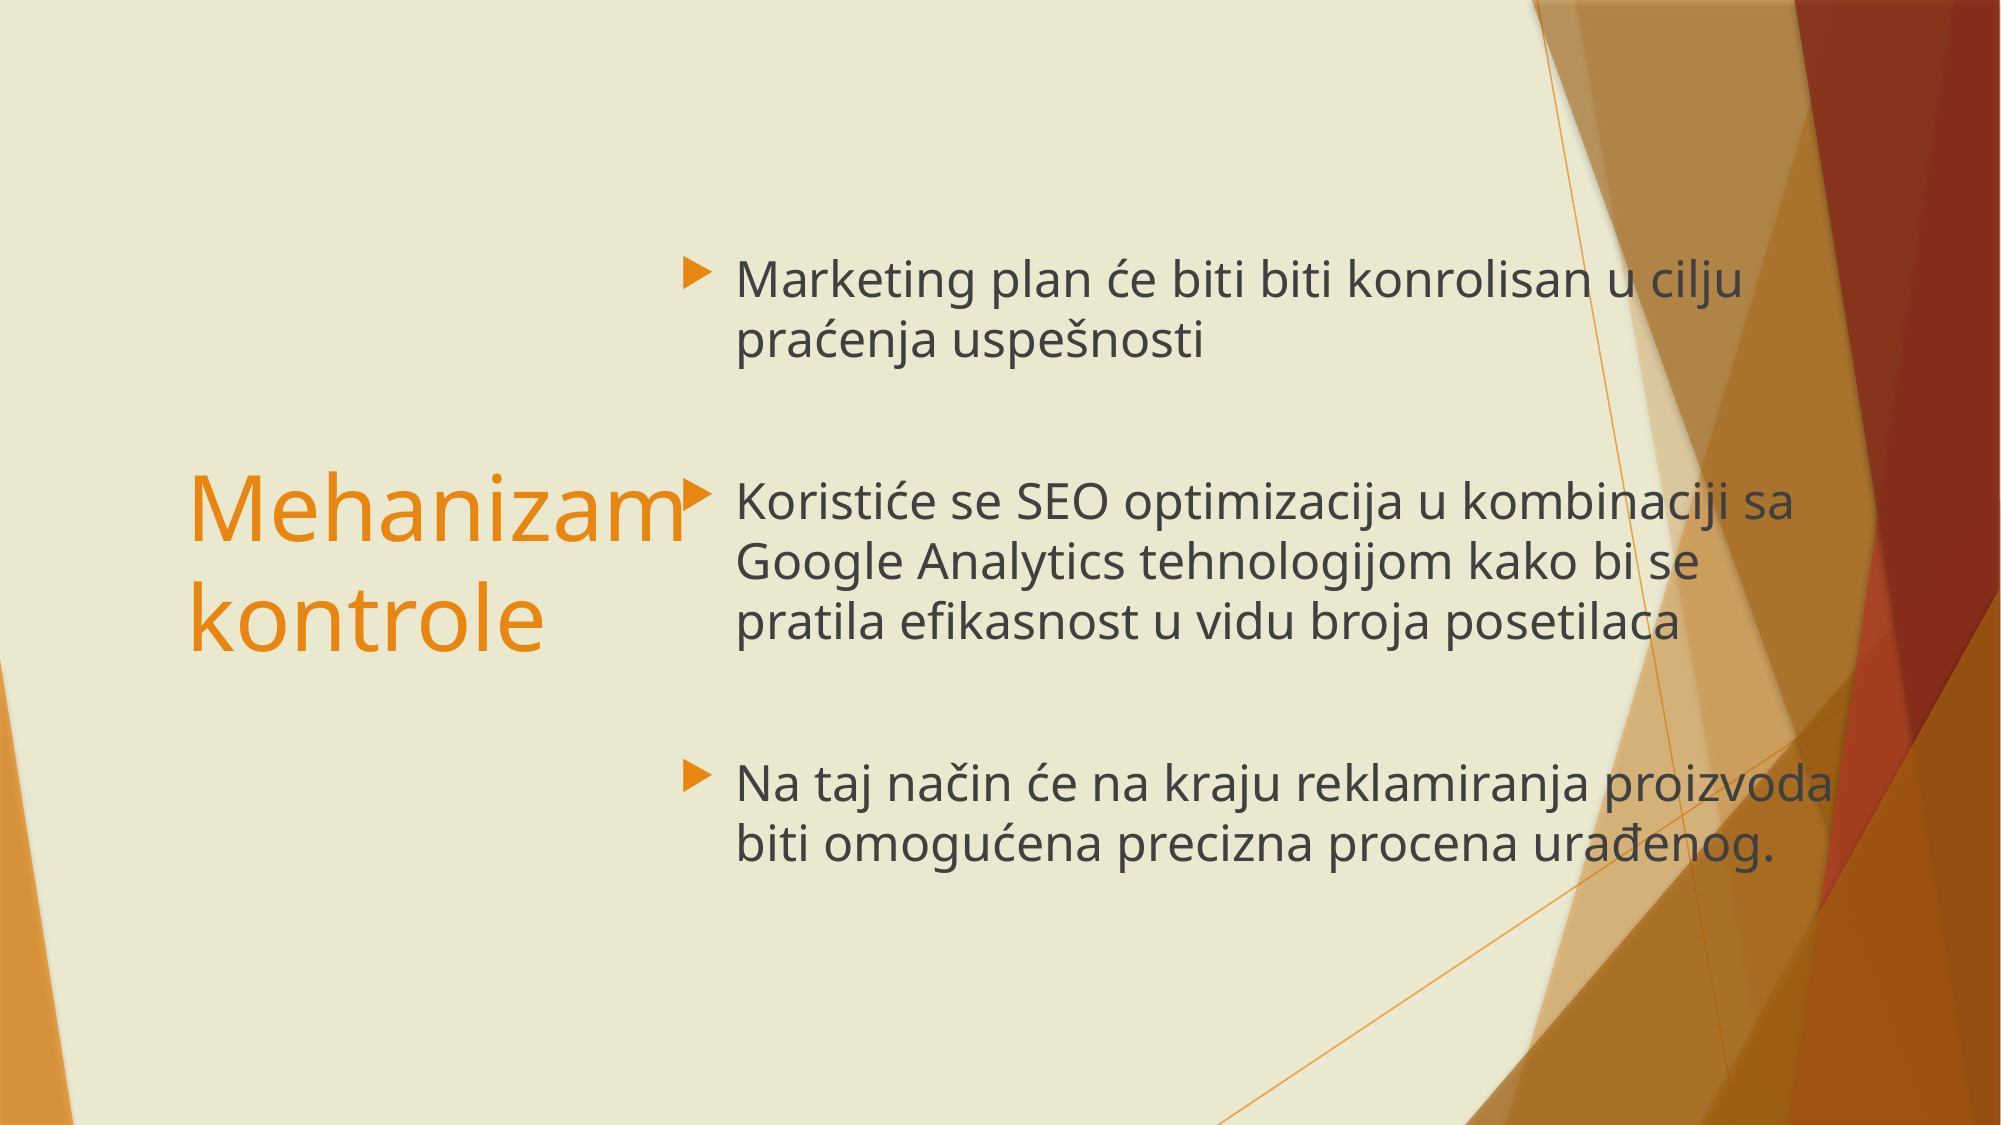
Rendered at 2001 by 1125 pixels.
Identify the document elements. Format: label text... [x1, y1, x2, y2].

list Marketing plan će biti biti konrolisan u cilju praćenja uspešnosti Koristiće se SEO optimizacija u kombinaciji sa Google Analytics tehnologijom kako bi se pratila efikasnost u vidu broja posetilaca Na taj način će na kraju reklamiranja proizvoda biti omogućena precizna procena urađenog. [664, 181, 1857, 938]
title Mehanizam kontrole [171, 193, 664, 926]
